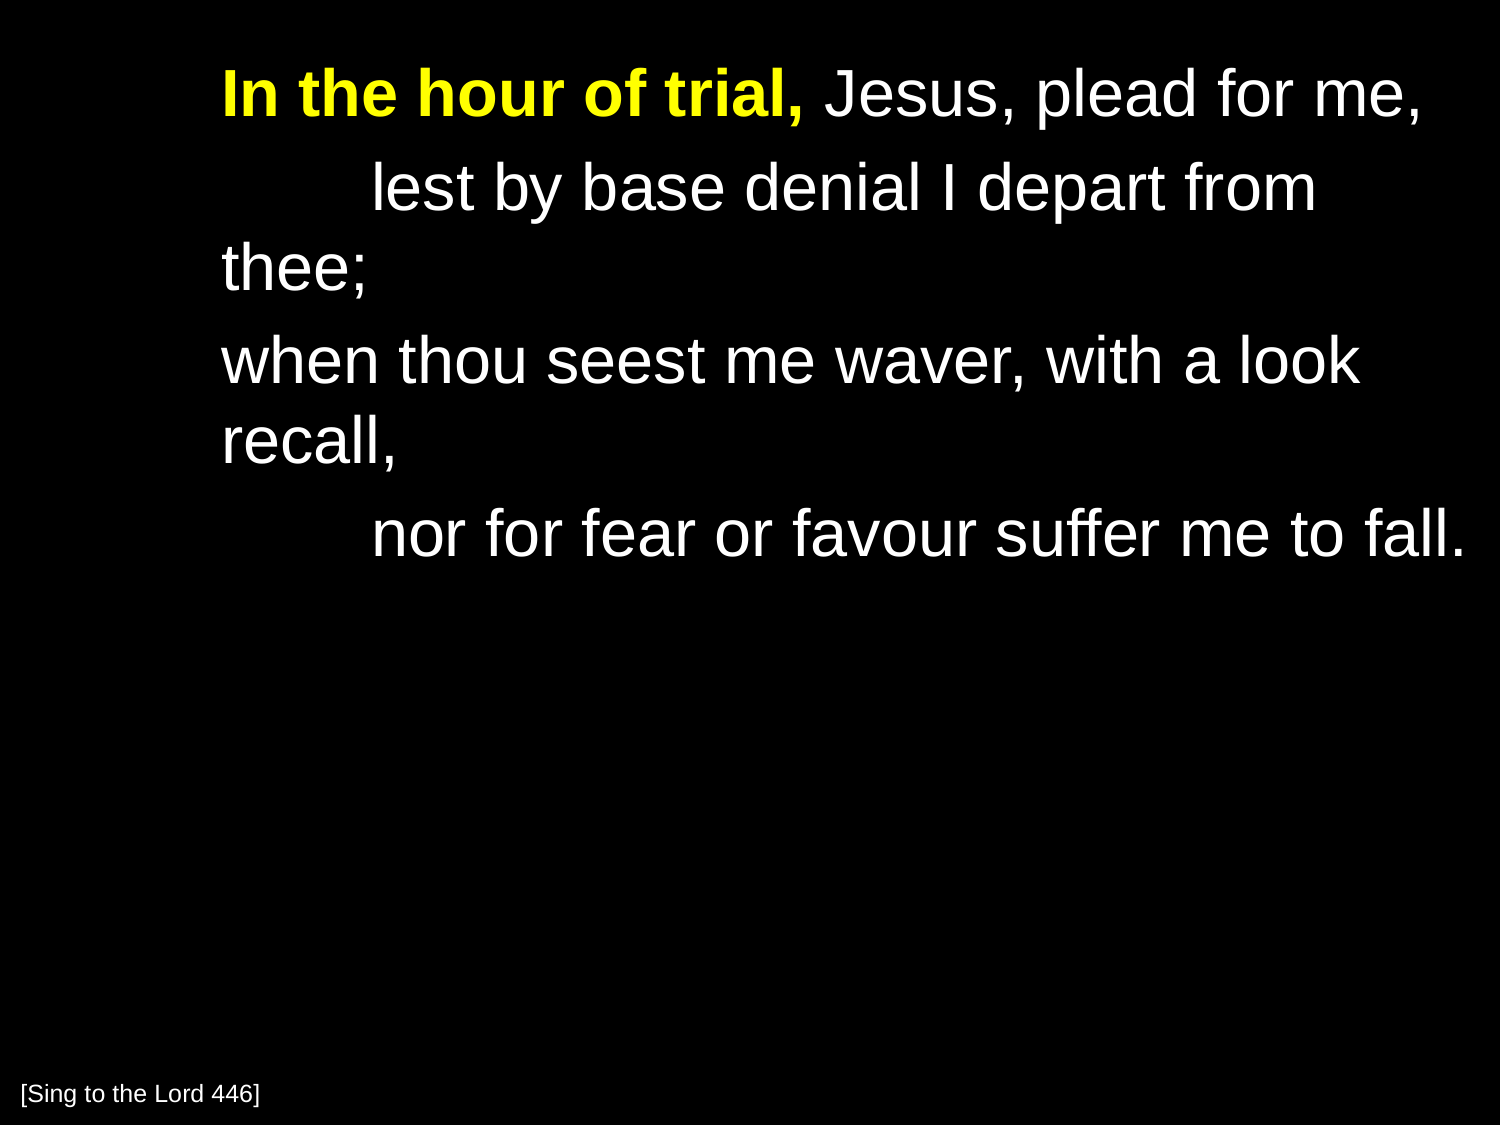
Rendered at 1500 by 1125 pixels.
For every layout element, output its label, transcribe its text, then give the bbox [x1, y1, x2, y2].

text_box [Sing to the Lord 446] [5, 1070, 526, 1115]
list In the hour of trial, Jesus, plead for me, lest by base denial I depart from thee; when thou seest me waver, with a look recall, nor for fear or favour suffer me to fall. [0, 42, 1500, 1047]
